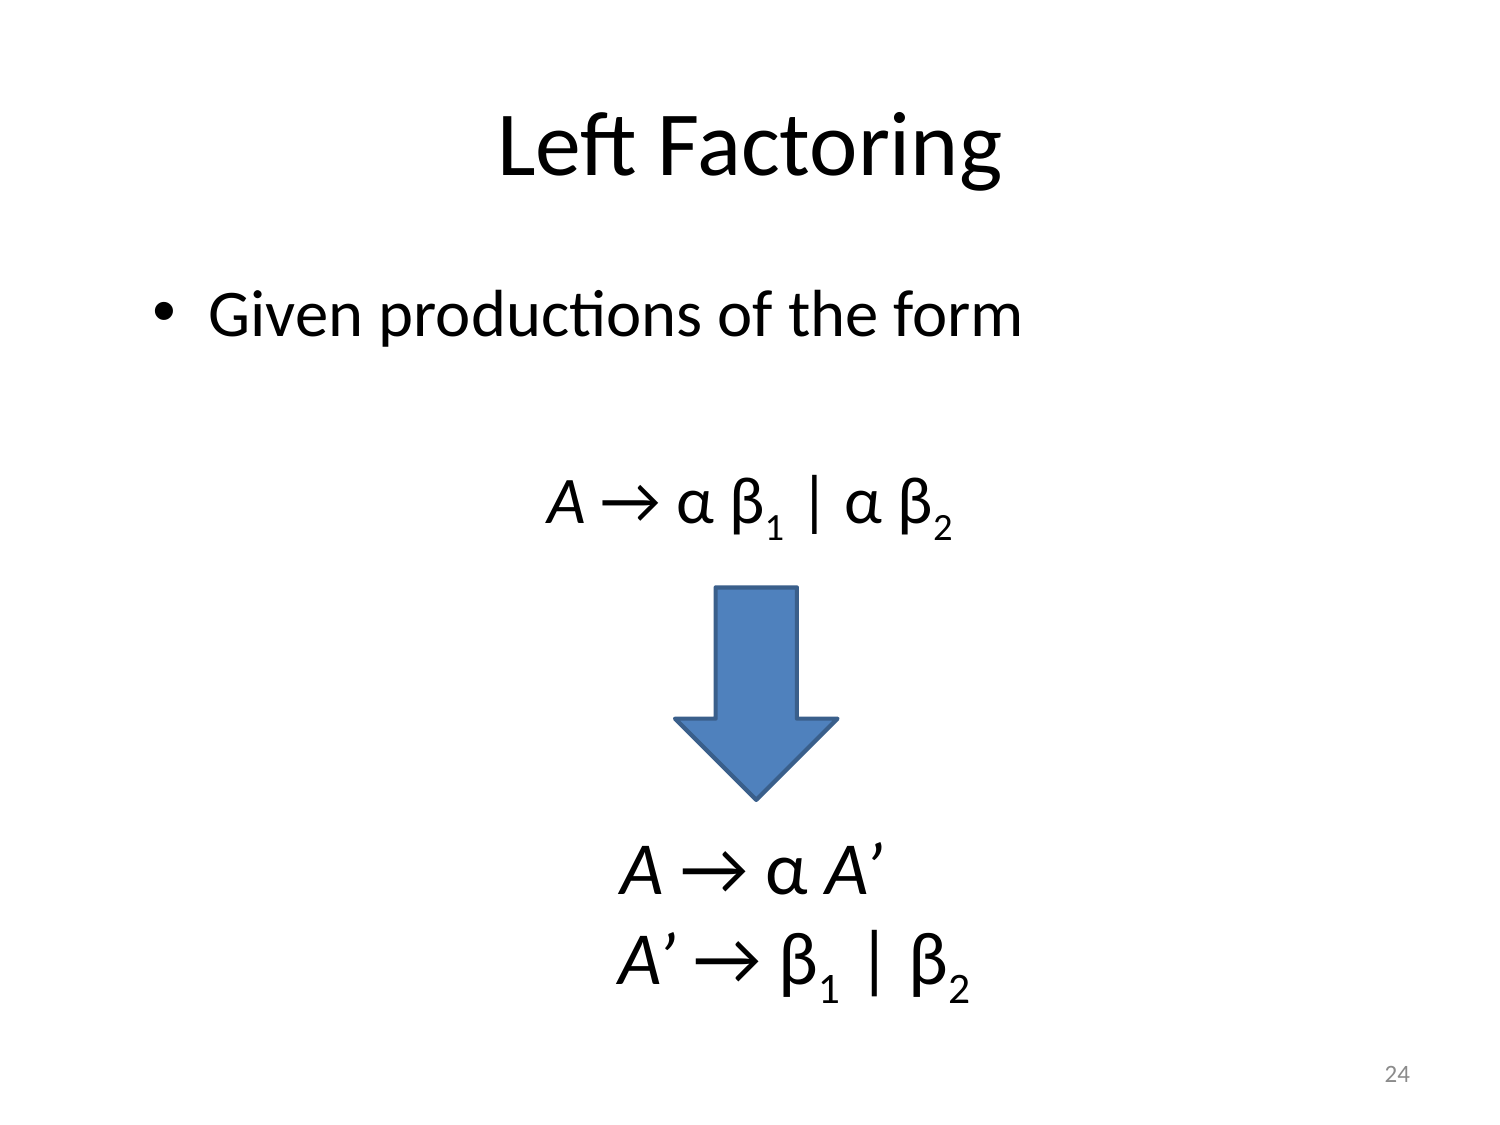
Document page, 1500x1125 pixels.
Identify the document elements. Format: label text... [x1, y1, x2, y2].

title Left Factoring [75, 45, 1425, 233]
slide_number 24 [1074, 1042, 1425, 1103]
text_box [673, 585, 840, 802]
list Given productions of the form A → α β1 | α β2 [137, 262, 1363, 1005]
text_box A → α A’ A’ → β1 | β2 [443, 812, 986, 1020]
